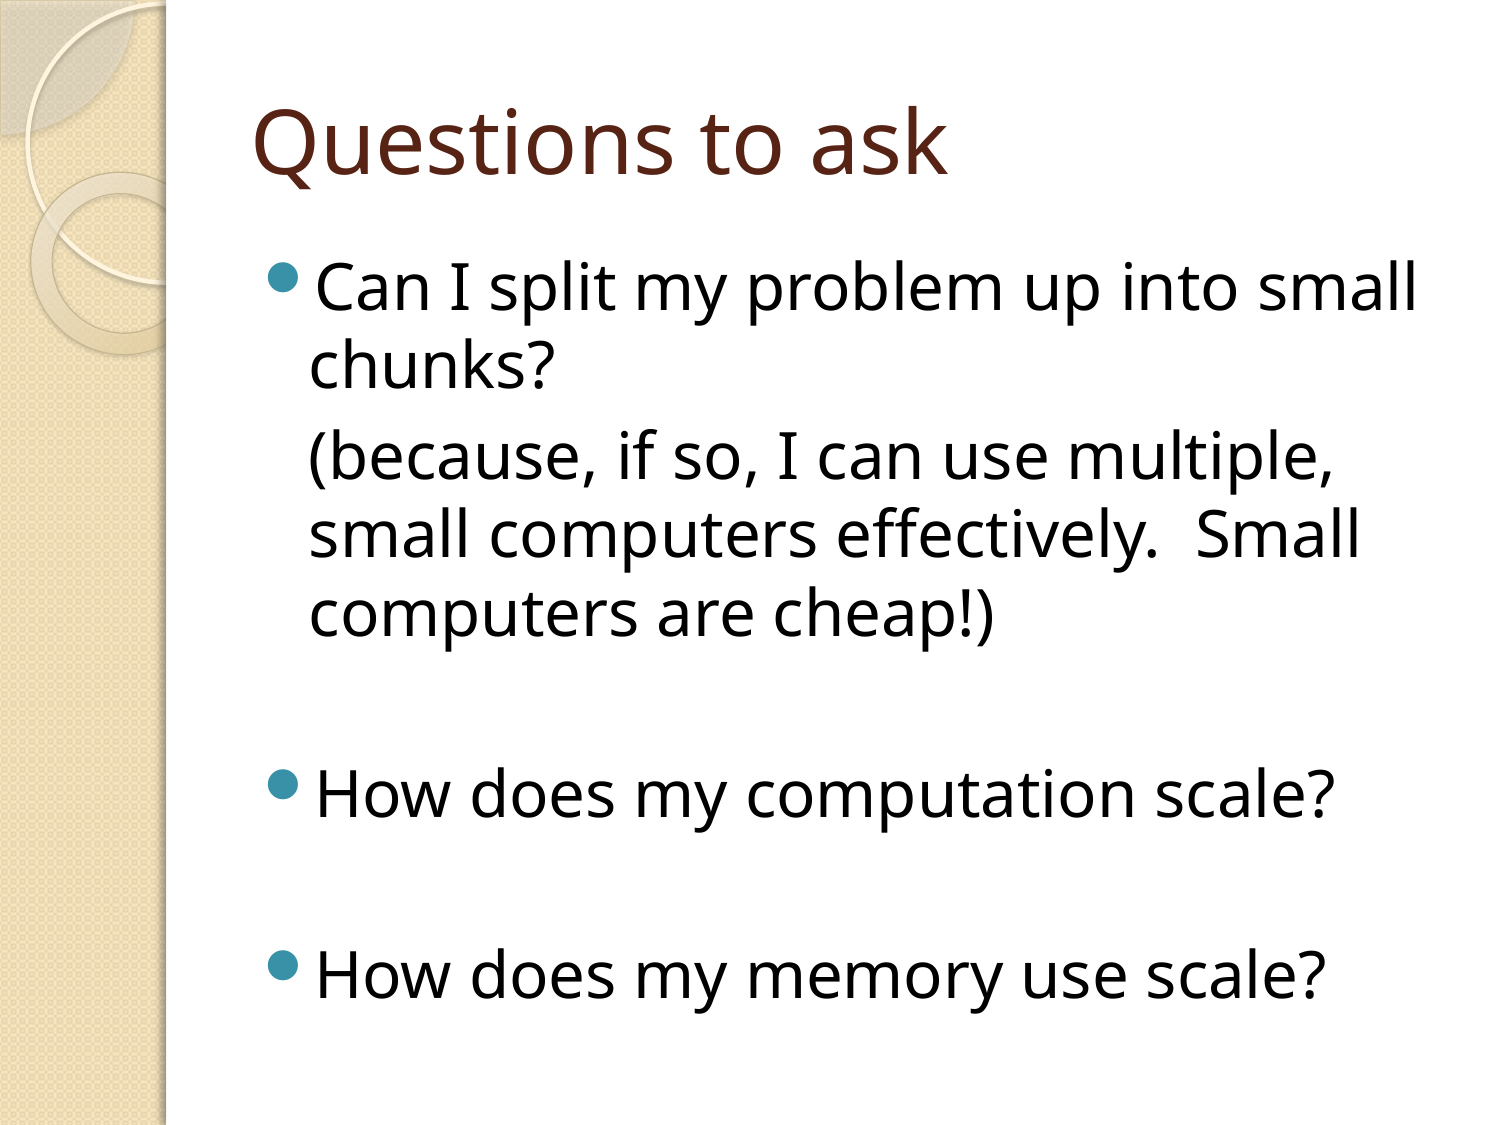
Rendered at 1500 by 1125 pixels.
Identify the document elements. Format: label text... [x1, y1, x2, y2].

list Can I split my problem up into small chunks? (because, if so, I can use multiple, small computers effectively. Small computers are cheap!) How does my computation scale? How does my memory use scale? [235, 237, 1466, 1025]
title Questions to ask [235, 45, 1466, 233]
